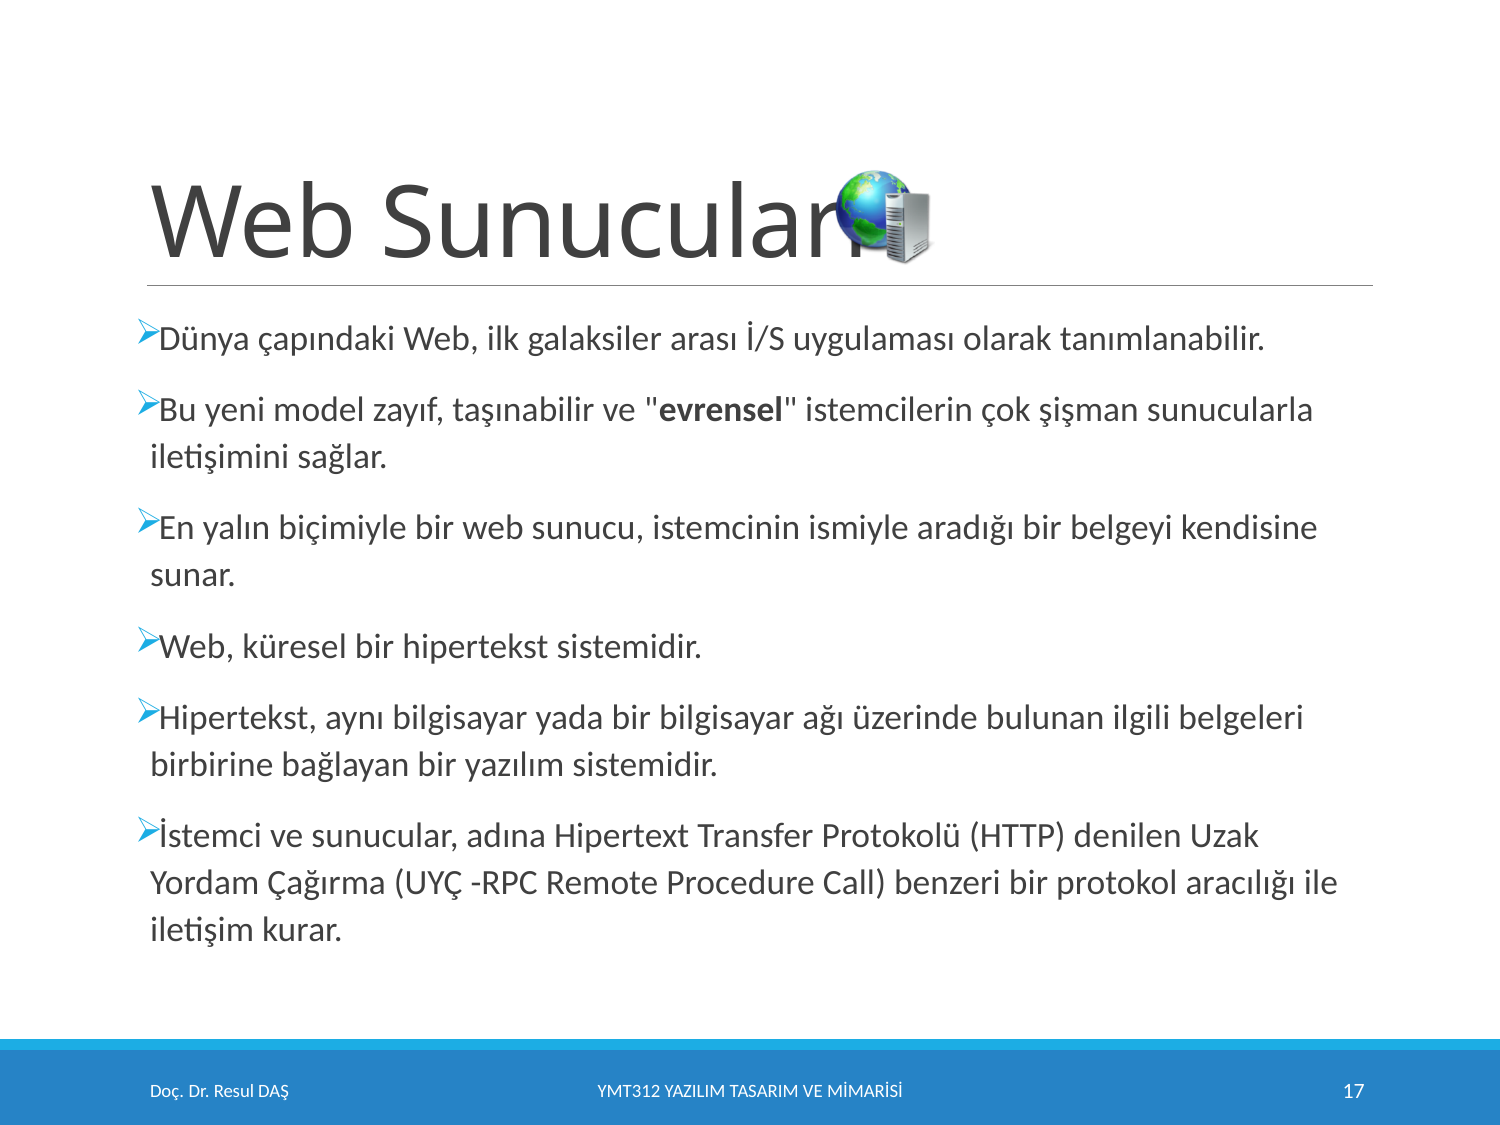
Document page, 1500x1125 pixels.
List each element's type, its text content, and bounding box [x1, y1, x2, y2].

list Dünya çapındaki Web, ilk galaksiler arası İ/S uygulaması olarak tanımlanabilir. Bu yeni model zayıf, taşınabilir ve "evrensel" istemcilerin çok şişman sunucularla iletişimini sağlar. En yalın biçimiyle bir web sunucu, istemcinin ismiyle aradığı bir belgeyi kendisine sunar. Web, küresel bir hipertekst sistemidir. Hipertekst, aynı bilgisayar yada bir bilgisayar ağı üzerinde bulunan ilgili belgeleri birbirine bağlayan bir yazılım sistemidir. İstemci ve sunucular, adına Hipertext Transfer Protokolü (HTTP) denilen Uzak Yordam Çağırma (UYÇ -RPC Remote Procedure Call) benzeri bir protokol aracılığı ile iletişim kurar. [135, 302, 1373, 963]
footer YMT312 Yazılım Tasarım ve Mimarisi [453, 1059, 1047, 1120]
slide_number 17 [1218, 1059, 1380, 1120]
slide_number Doç. Dr. Resul DAŞ [135, 1059, 440, 1120]
picture [831, 165, 935, 270]
title Web Sunucuları [135, 47, 1373, 285]
